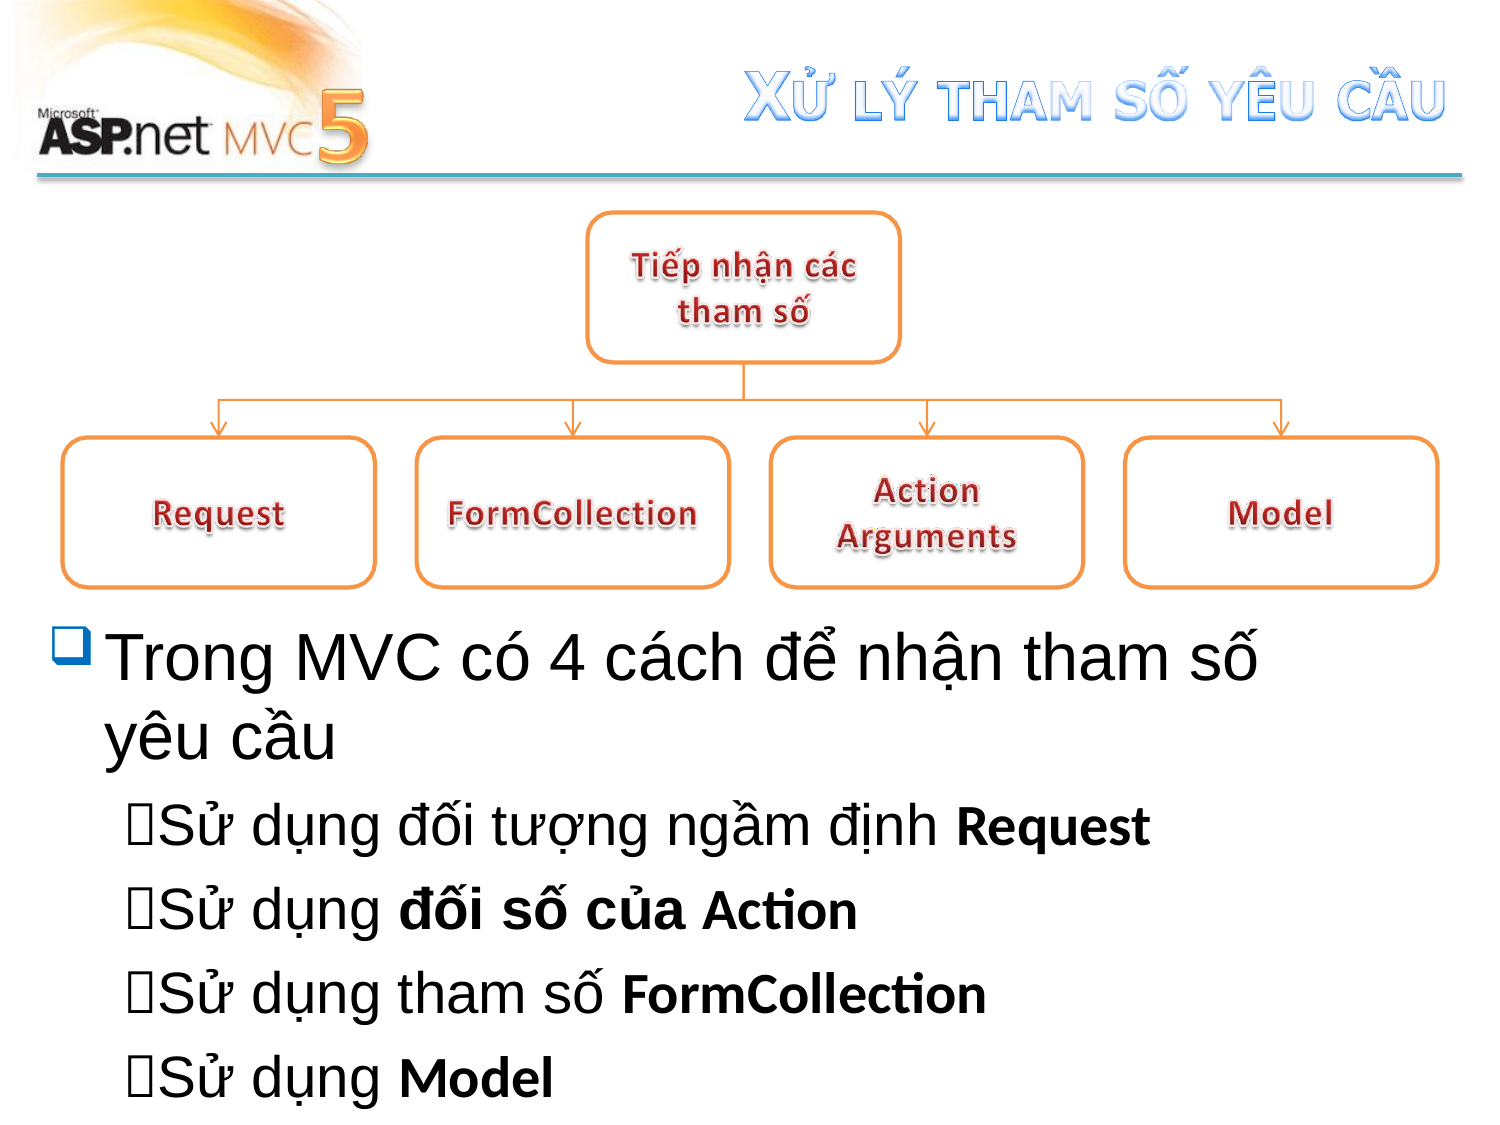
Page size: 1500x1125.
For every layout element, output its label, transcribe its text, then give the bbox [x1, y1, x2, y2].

text_box Trong MVC có 4 cách để nhận tham số yêu cầu Sử dụng đối tượng ngầm định Request Sử dụng đối số của Action Sử dụng tham số FormCollection Sử dụng Model [45, 599, 1363, 1110]
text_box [12, 0, 1480, 590]
